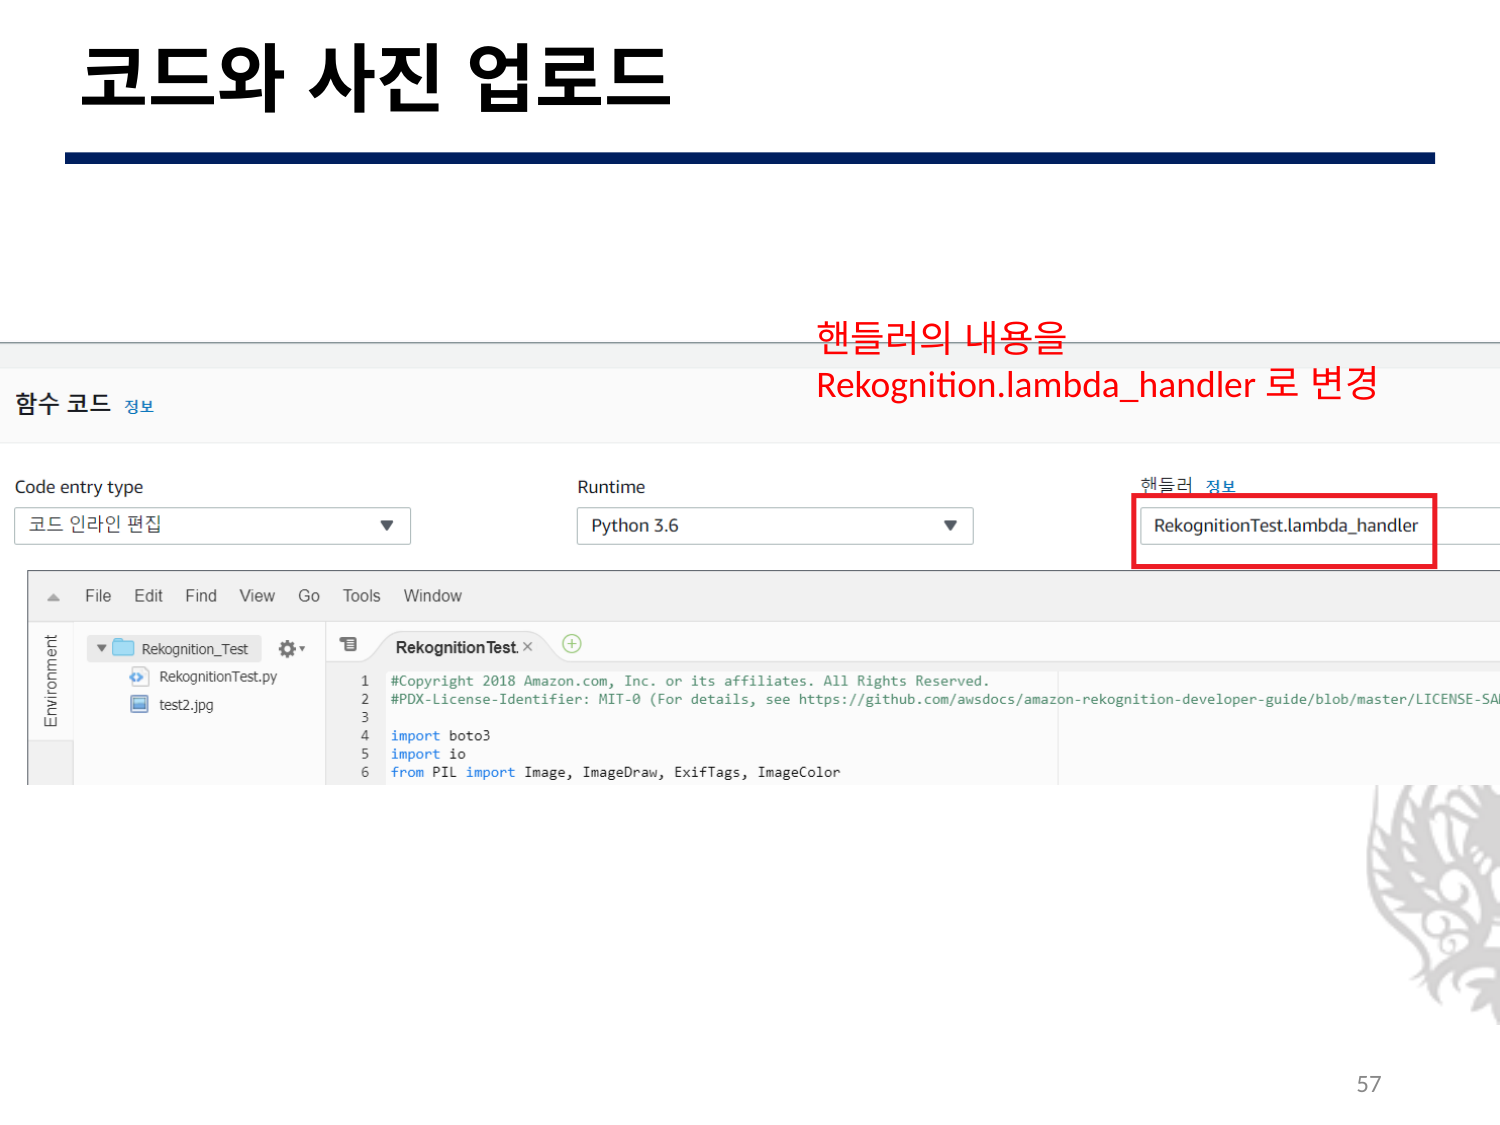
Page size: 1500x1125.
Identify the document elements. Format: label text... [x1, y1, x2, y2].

text_box 코드와 사진 업로드 [77, 29, 1450, 122]
picture [0, 340, 1500, 1025]
text_box 핸들러의 내용을 Rekognition.lambda_handler로 변경 [801, 307, 1395, 339]
slide_number 57 [1350, 1071, 1389, 1125]
